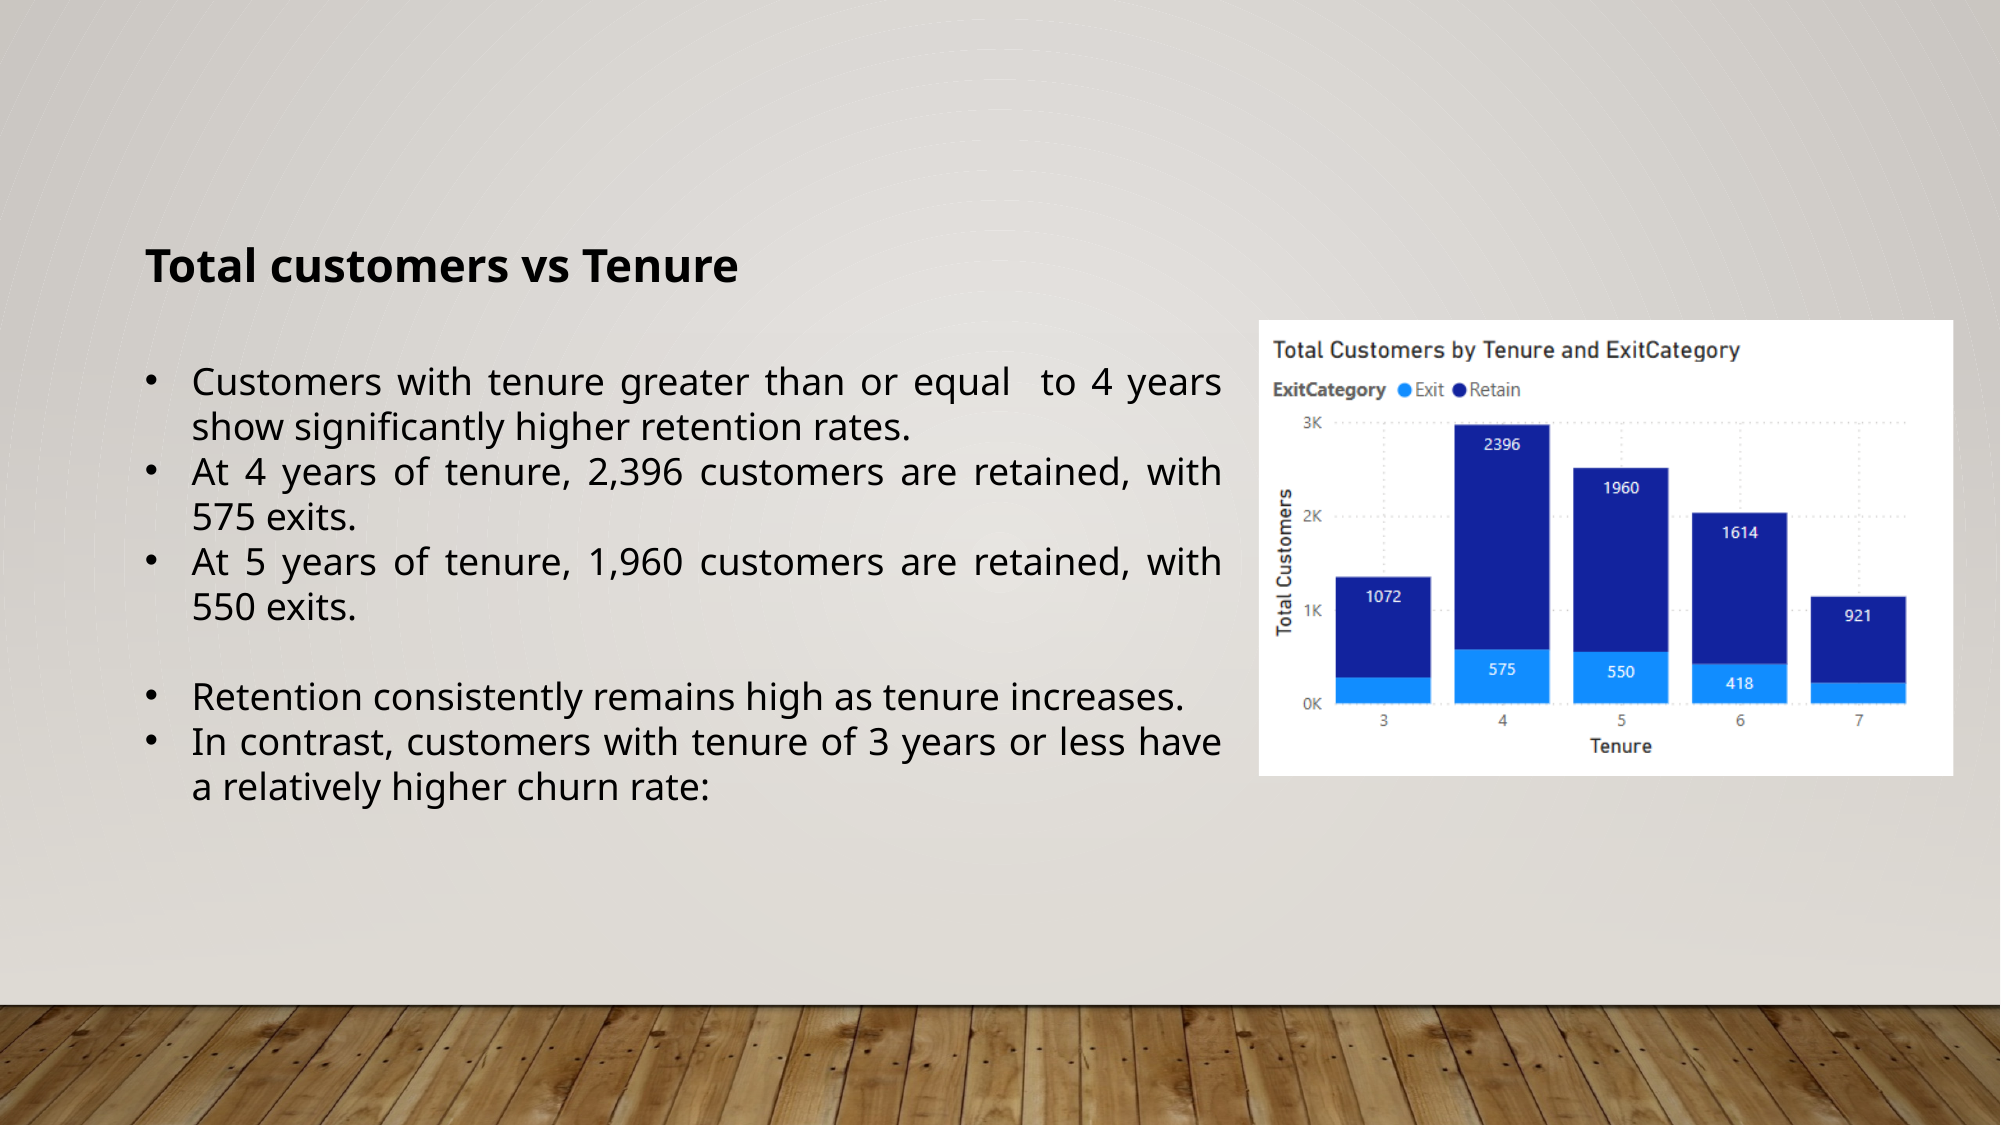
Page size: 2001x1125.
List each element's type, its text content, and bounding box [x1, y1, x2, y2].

picture [0, 1005, 2000, 1125]
text_box Customers with tenure greater than or equal to 4 years show significantly higher retention rates. At 4 years of tenure, 2,396 customers are retained, with 575 exits. At 5 years of tenure, 1,960 customers are retained, with 550 exits. Retention consistently remains high as tenure increases. In contrast, customers with tenure of 3 years or less have a relatively higher churn rate: [129, 350, 1239, 860]
text_box Total customers vs Tenure [129, 229, 1132, 299]
picture [1258, 320, 1954, 776]
